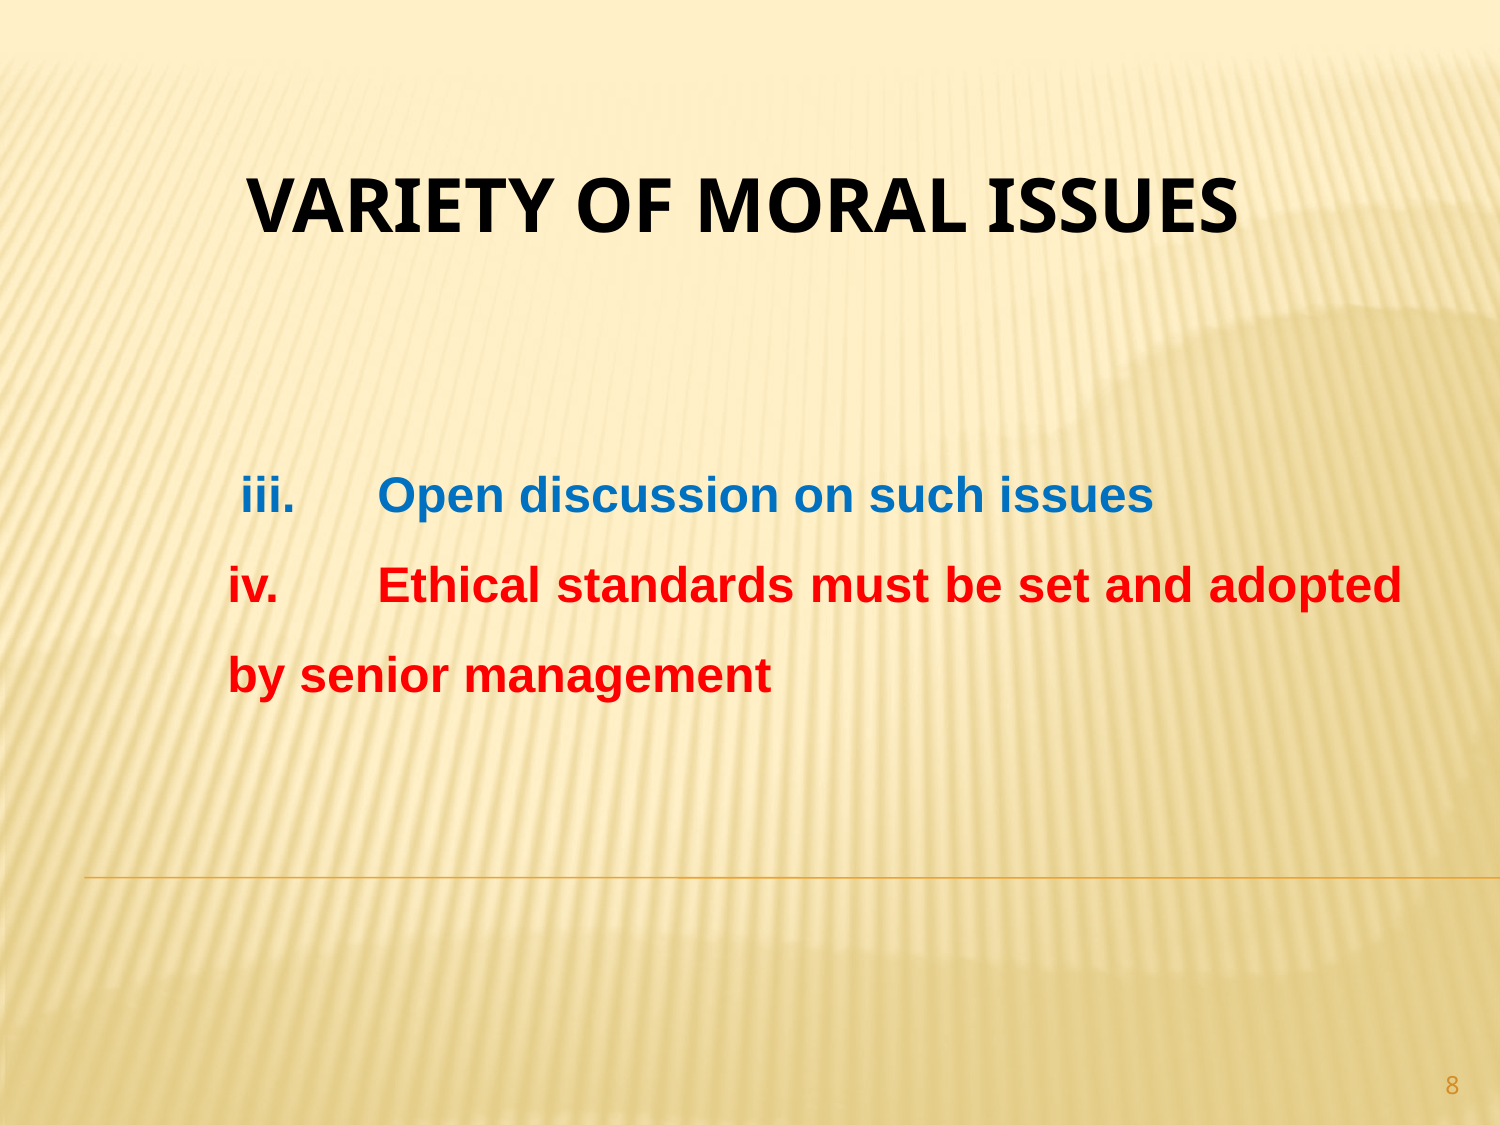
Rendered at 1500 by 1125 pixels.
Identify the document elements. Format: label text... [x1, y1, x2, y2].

slide_number 8 [1350, 1061, 1475, 1103]
title Variety of Moral Issues [50, 149, 1438, 275]
subtitle iii. Open discussion on such issues iv. Ethical standards must be set and adopted by senior management [62, 350, 1450, 800]
